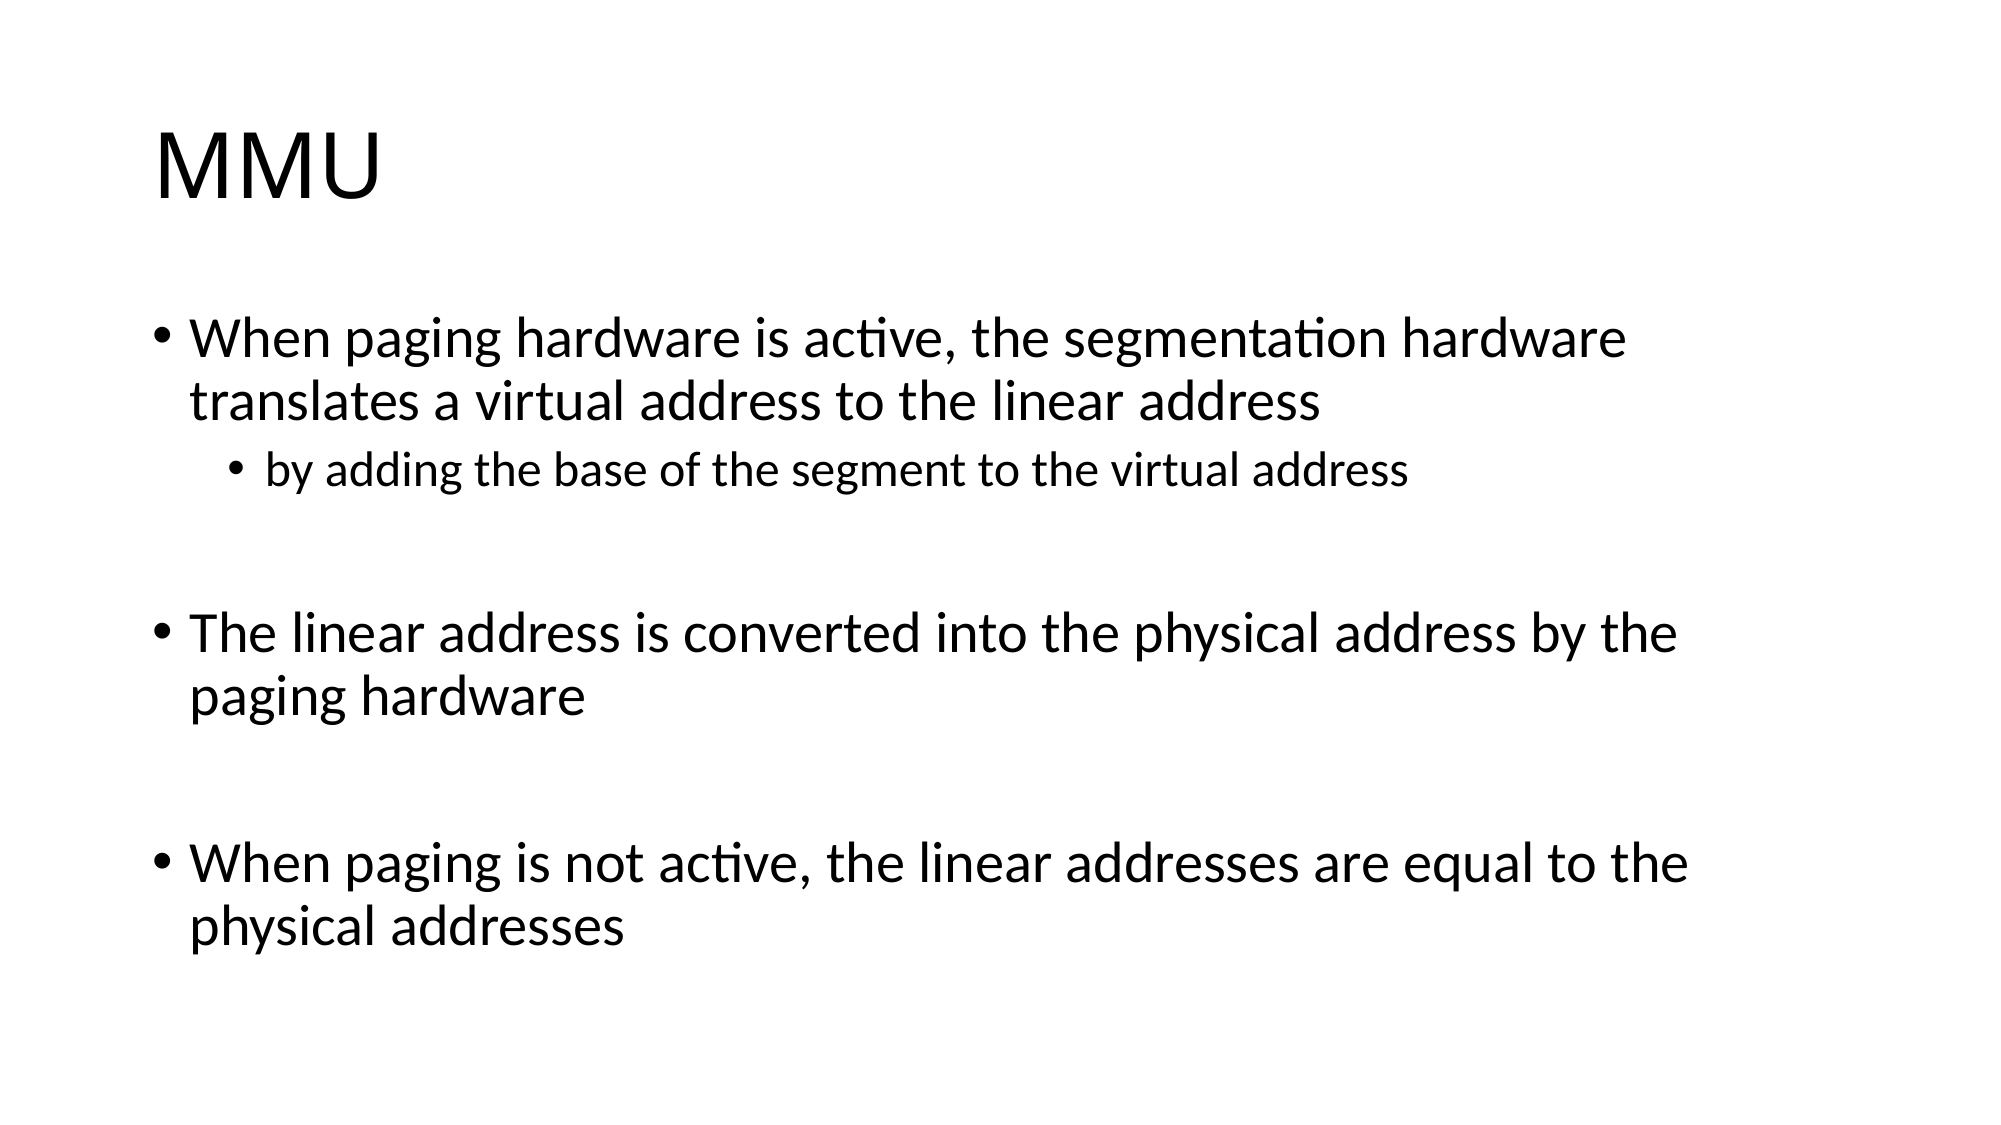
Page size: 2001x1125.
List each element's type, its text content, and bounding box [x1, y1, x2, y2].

list When paging hardware is active, the segmentation hardware translates a virtual address to the linear address by adding the base of the segment to the virtual address The linear address is converted into the physical address by the paging hardware When paging is not active, the linear addresses are equal to the physical addresses [137, 299, 1863, 1014]
title MMU [137, 59, 1863, 278]
